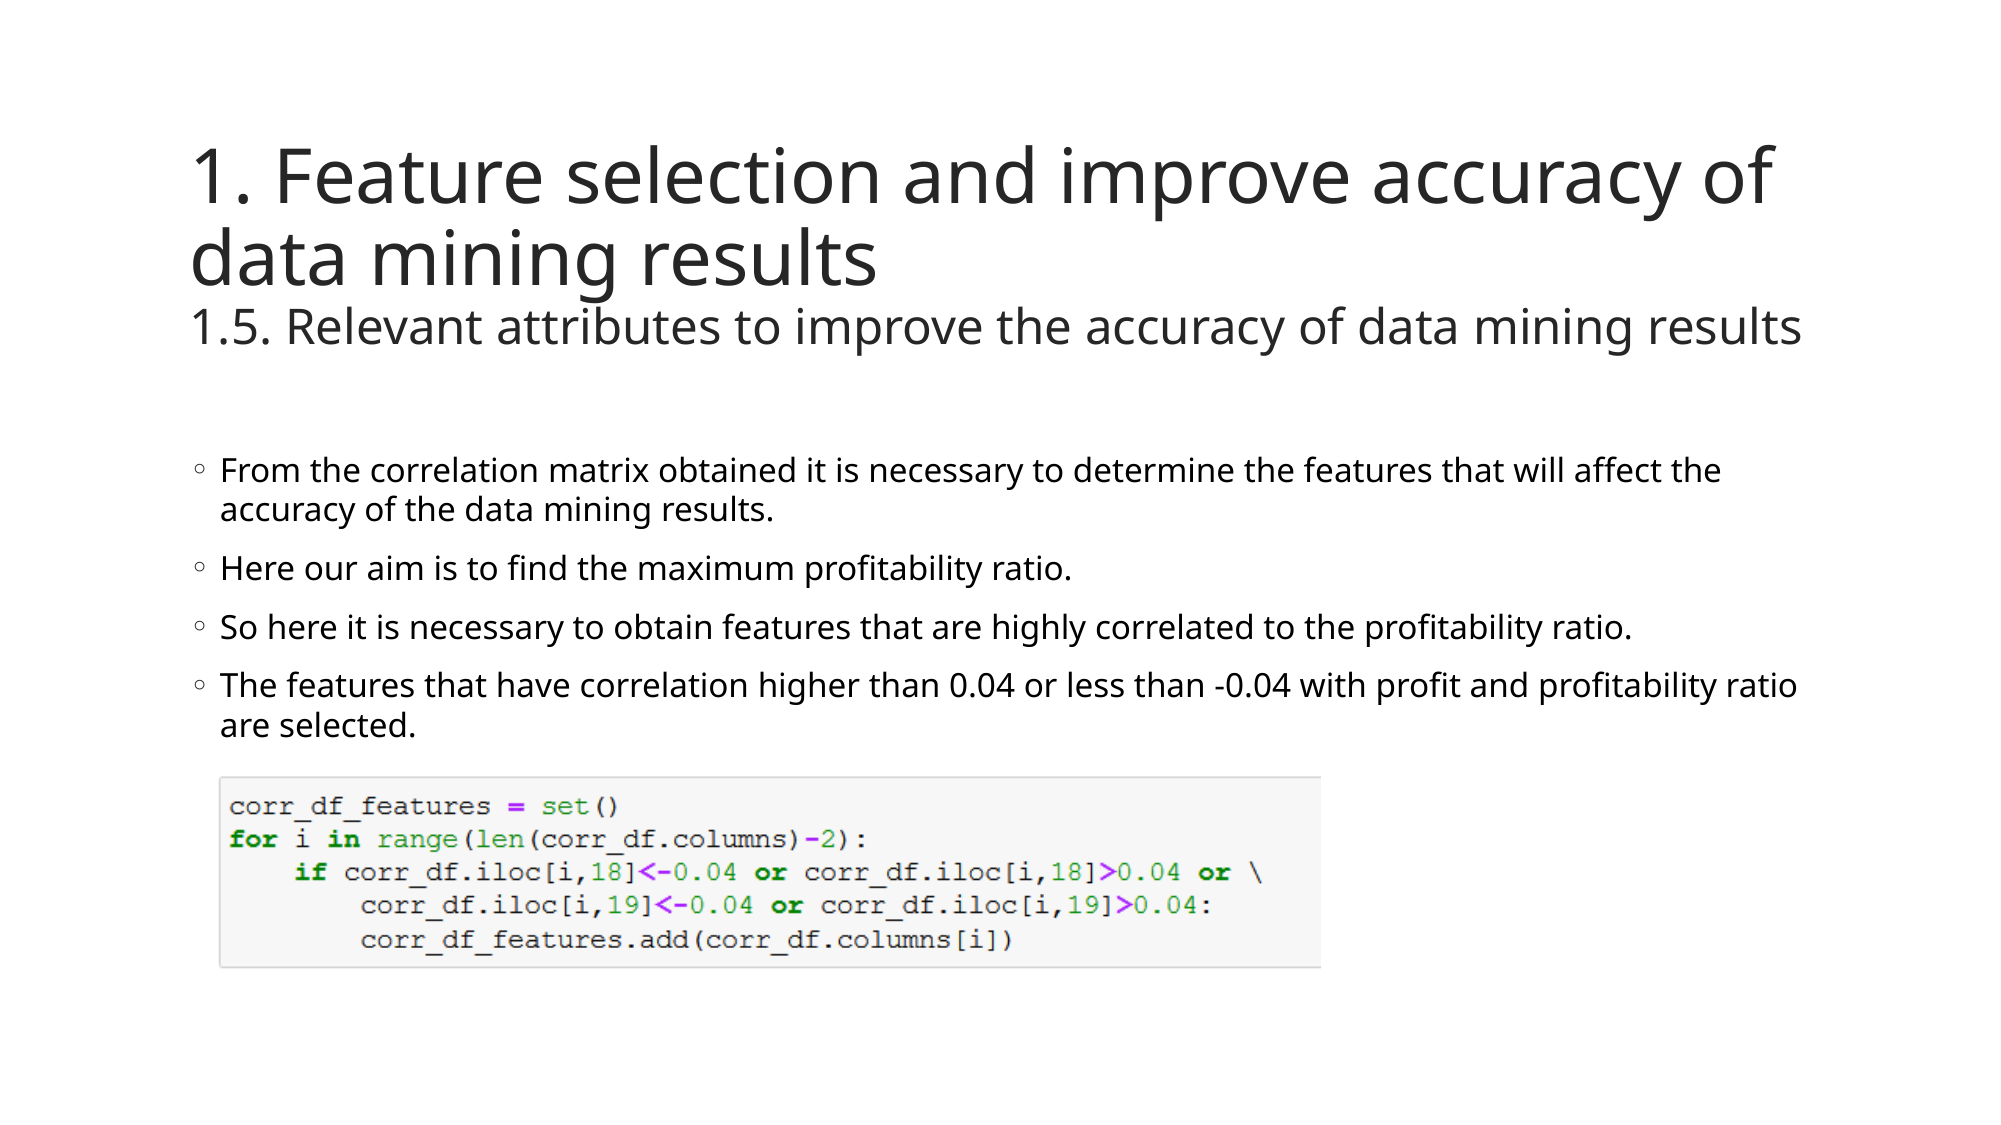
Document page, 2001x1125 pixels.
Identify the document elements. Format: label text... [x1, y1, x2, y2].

list From the correlation matrix obtained it is necessary to determine the features that will affect the accuracy of the data mining results. Here our aim is to find the maximum profitability ratio. So here it is necessary to obtain features that are highly correlated to the profitability ratio. The features that have correlation higher than 0.04 or less than -0.04 with profit and profitability ratio are selected. [174, 441, 1825, 990]
title 1. Feature selection and improve accuracy of data mining results 1.5. Relevant attributes to improve the accuracy of data mining results [174, 105, 1825, 388]
picture [213, 772, 1321, 981]
